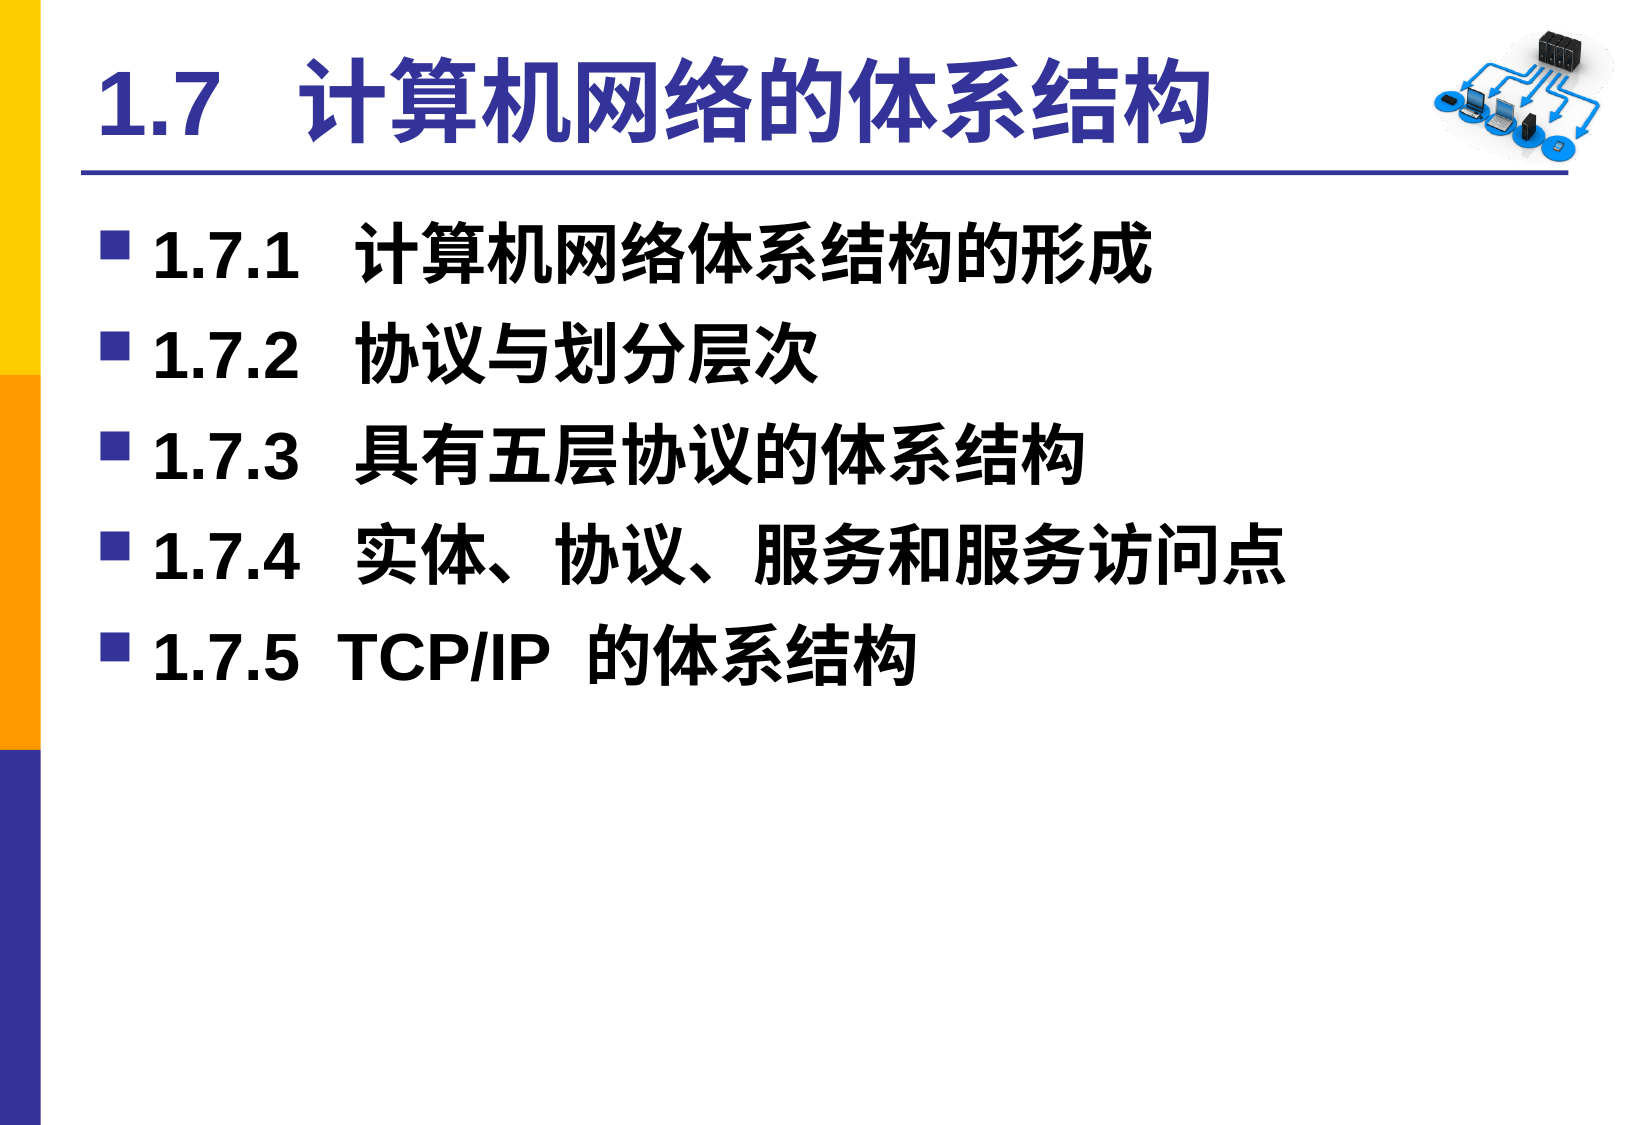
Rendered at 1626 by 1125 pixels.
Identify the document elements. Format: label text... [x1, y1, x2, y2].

picture [1431, 30, 1616, 165]
list 1.7.1 计算机网络体系结构的形成 1.7.2 协议与划分层次 1.7.3 具有五层协议的体系结构 1.7.4 实体、协议、服务和服务访问点 1.7.5 TCP/IP 的体系结构 [81, 196, 1569, 1006]
title 1.7 计算机网络的体系结构 [81, 30, 1569, 161]
